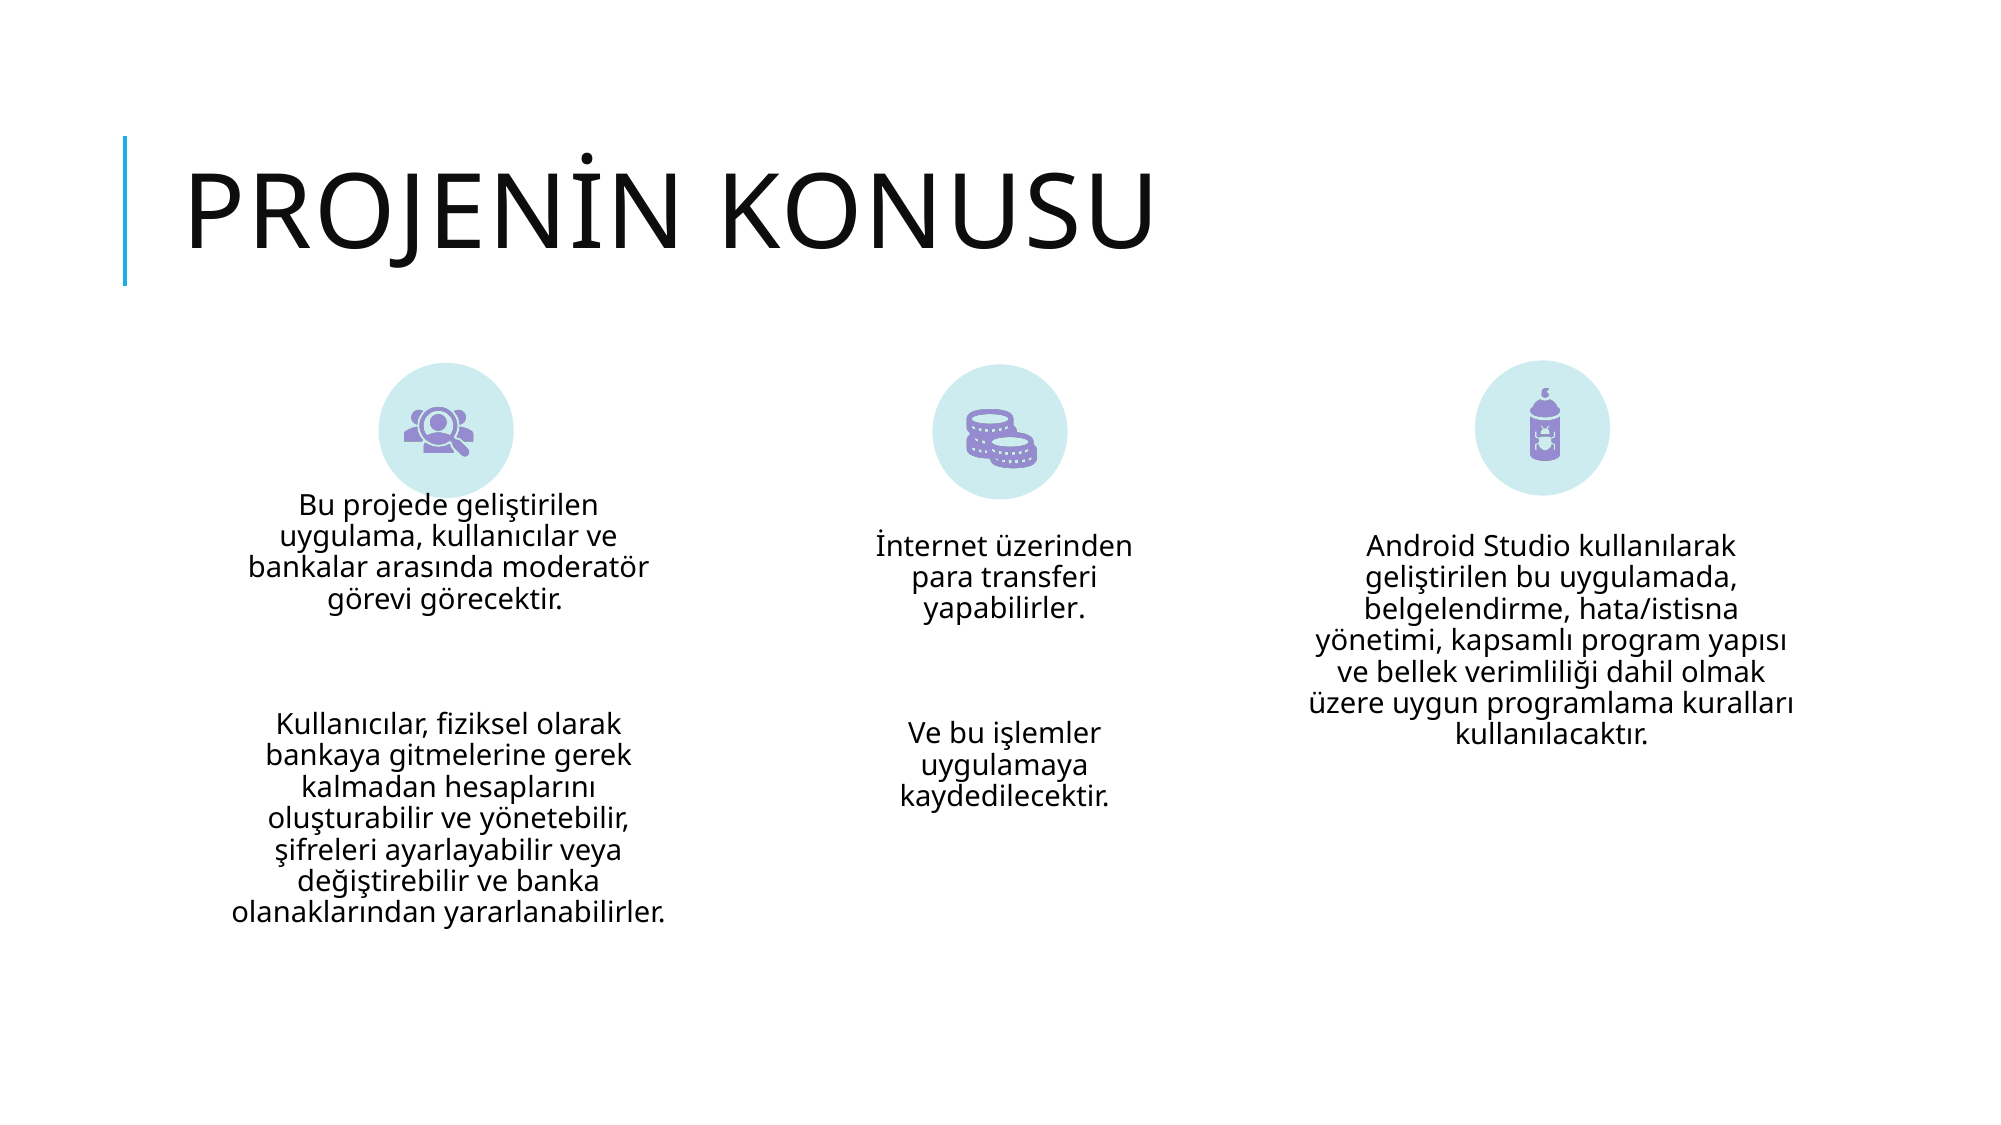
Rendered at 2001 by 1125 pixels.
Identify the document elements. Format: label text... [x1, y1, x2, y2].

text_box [137, 360, 1863, 1075]
title PROJENİN KONUSU [168, 96, 1763, 342]
